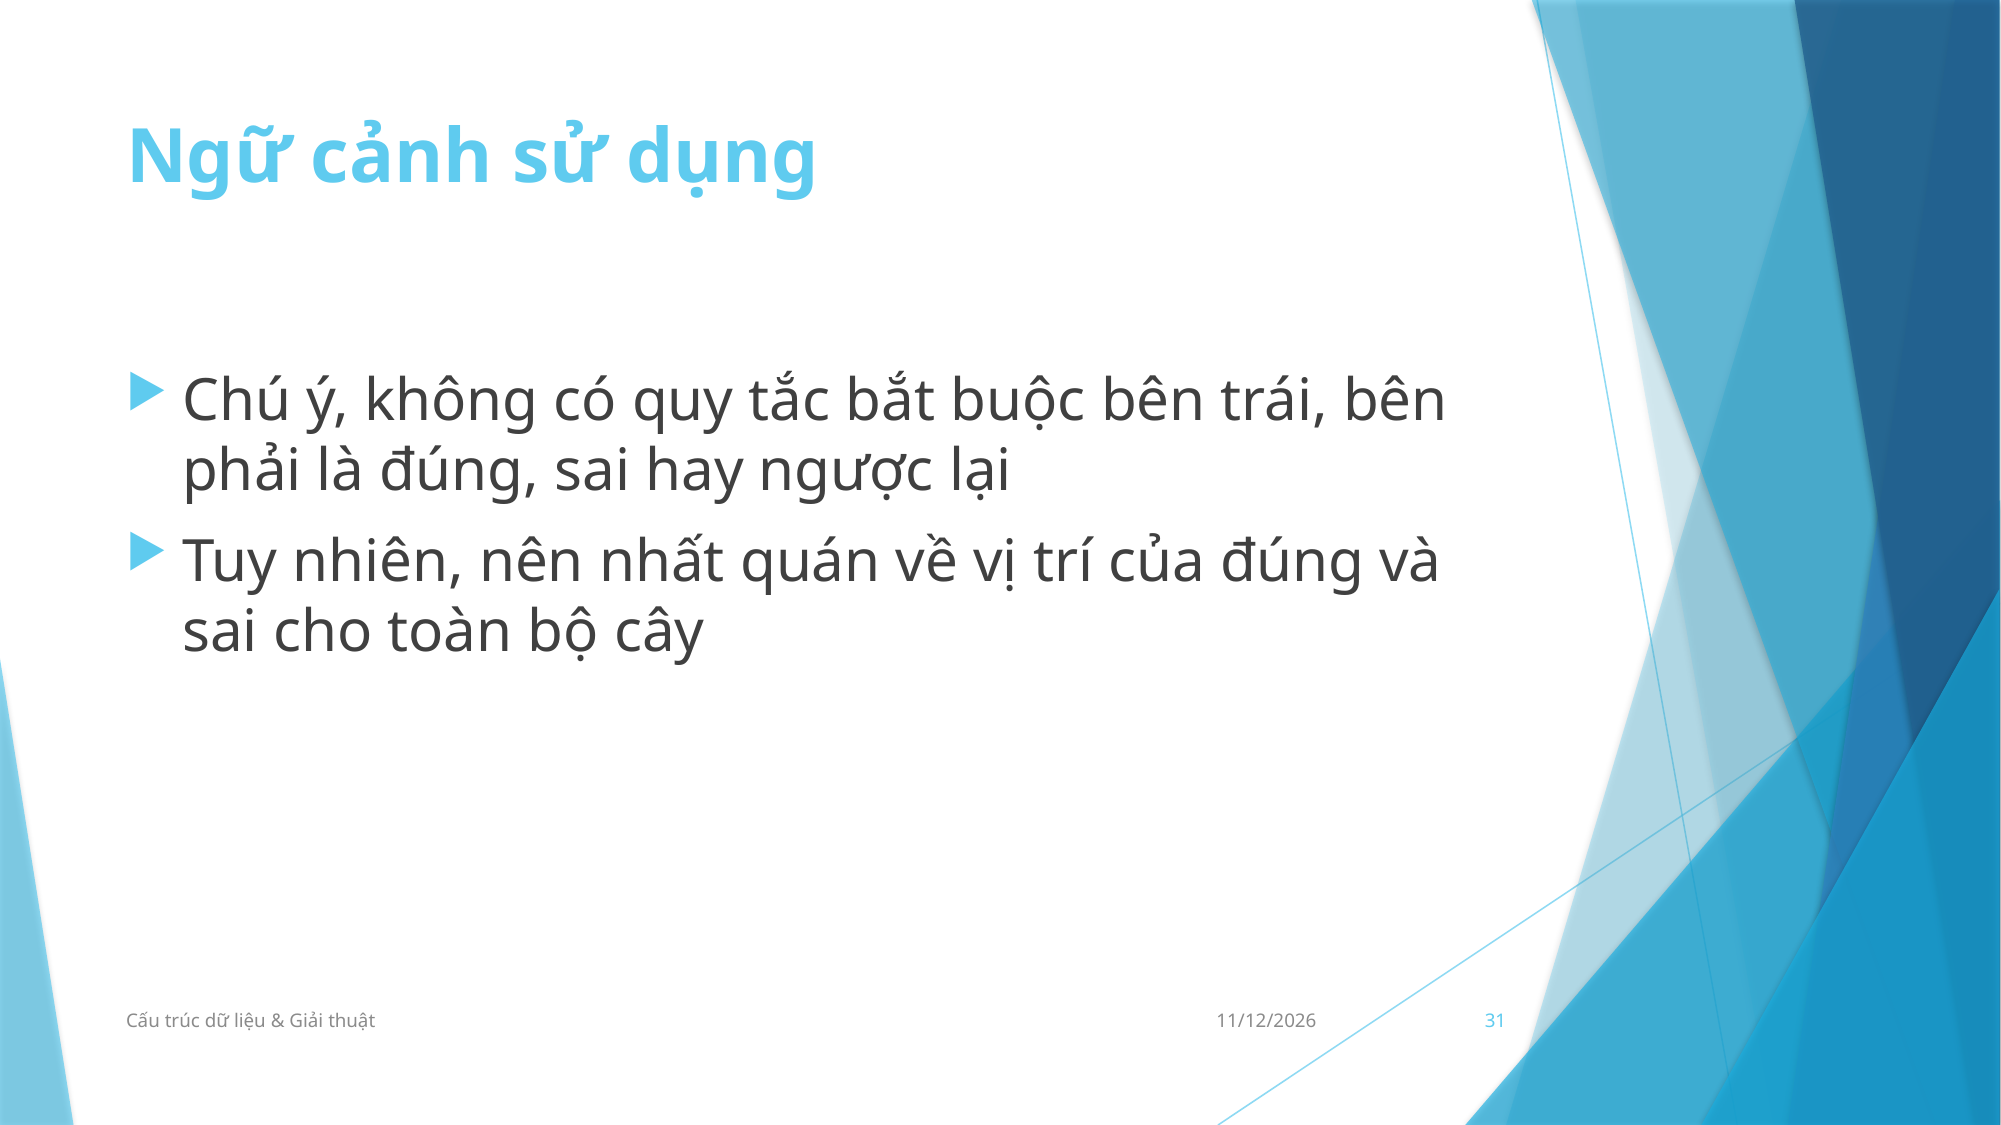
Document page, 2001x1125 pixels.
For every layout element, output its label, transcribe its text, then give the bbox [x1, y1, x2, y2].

footer Cấu trúc dữ liệu & Giải thuật [111, 991, 1145, 1051]
list Chú ý, không có quy tắc bắt buộc bên trái, bên phải là đúng, sai hay ngược lại Tuy nhiên, nên nhất quán về vị trí của đúng và sai cho toàn bộ cây [111, 354, 1522, 992]
slide_number 31 [1409, 991, 1522, 1051]
title Ngữ cảnh sử dụng [111, 99, 1522, 317]
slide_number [1181, 991, 1332, 1051]
